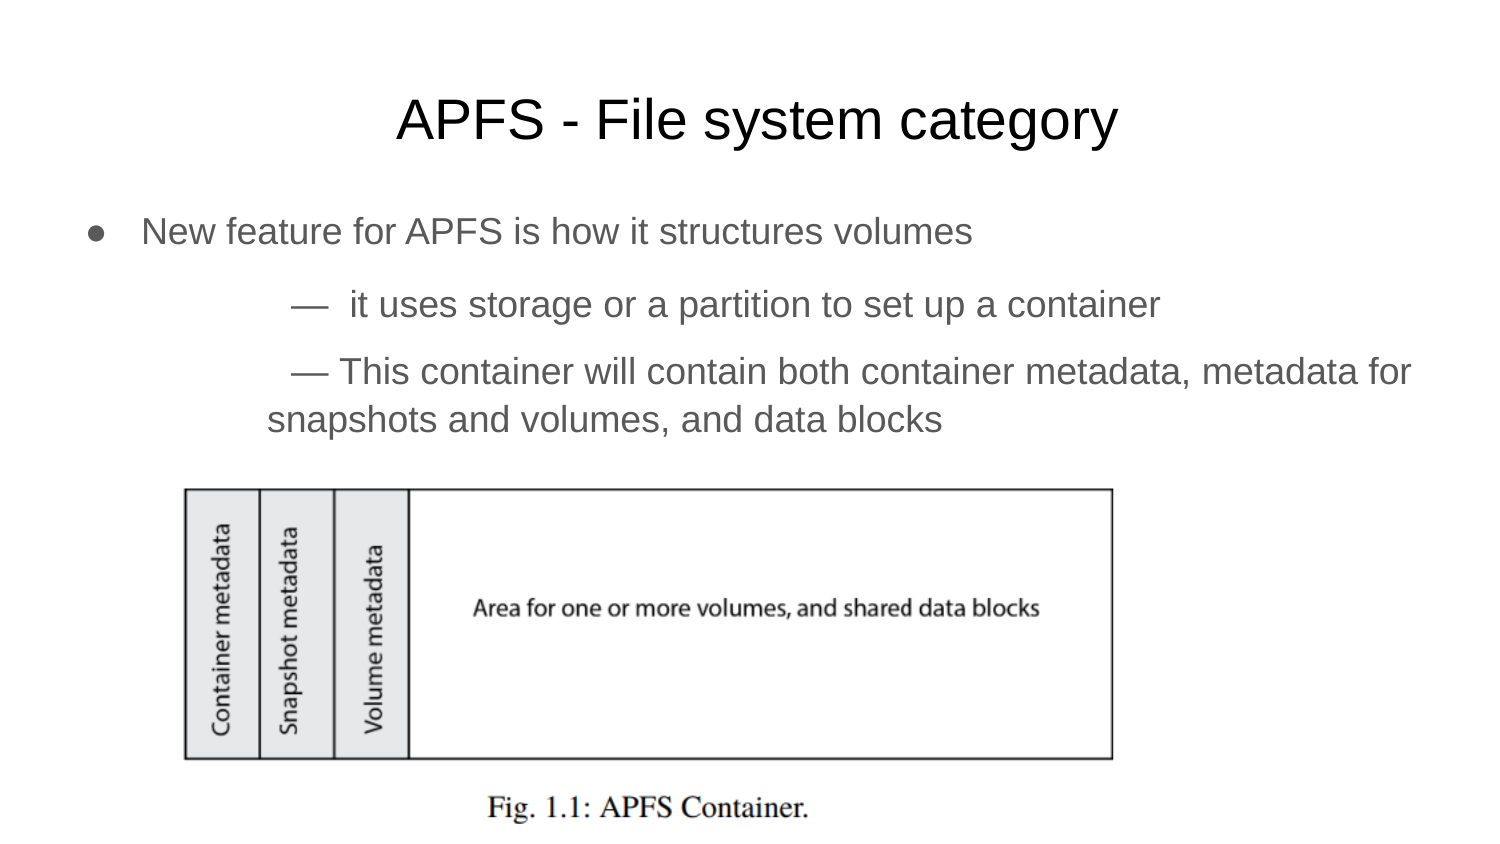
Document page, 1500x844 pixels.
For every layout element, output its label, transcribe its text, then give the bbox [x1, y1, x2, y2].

title APFS - File system category [51, 72, 1449, 167]
picture [165, 478, 1124, 844]
list New feature for APFS is how it structures volumes — it uses storage or a partition to set up a container — This container will contain both container metadata, metadata for snapshots and volumes, and data blocks [51, 189, 1449, 750]
